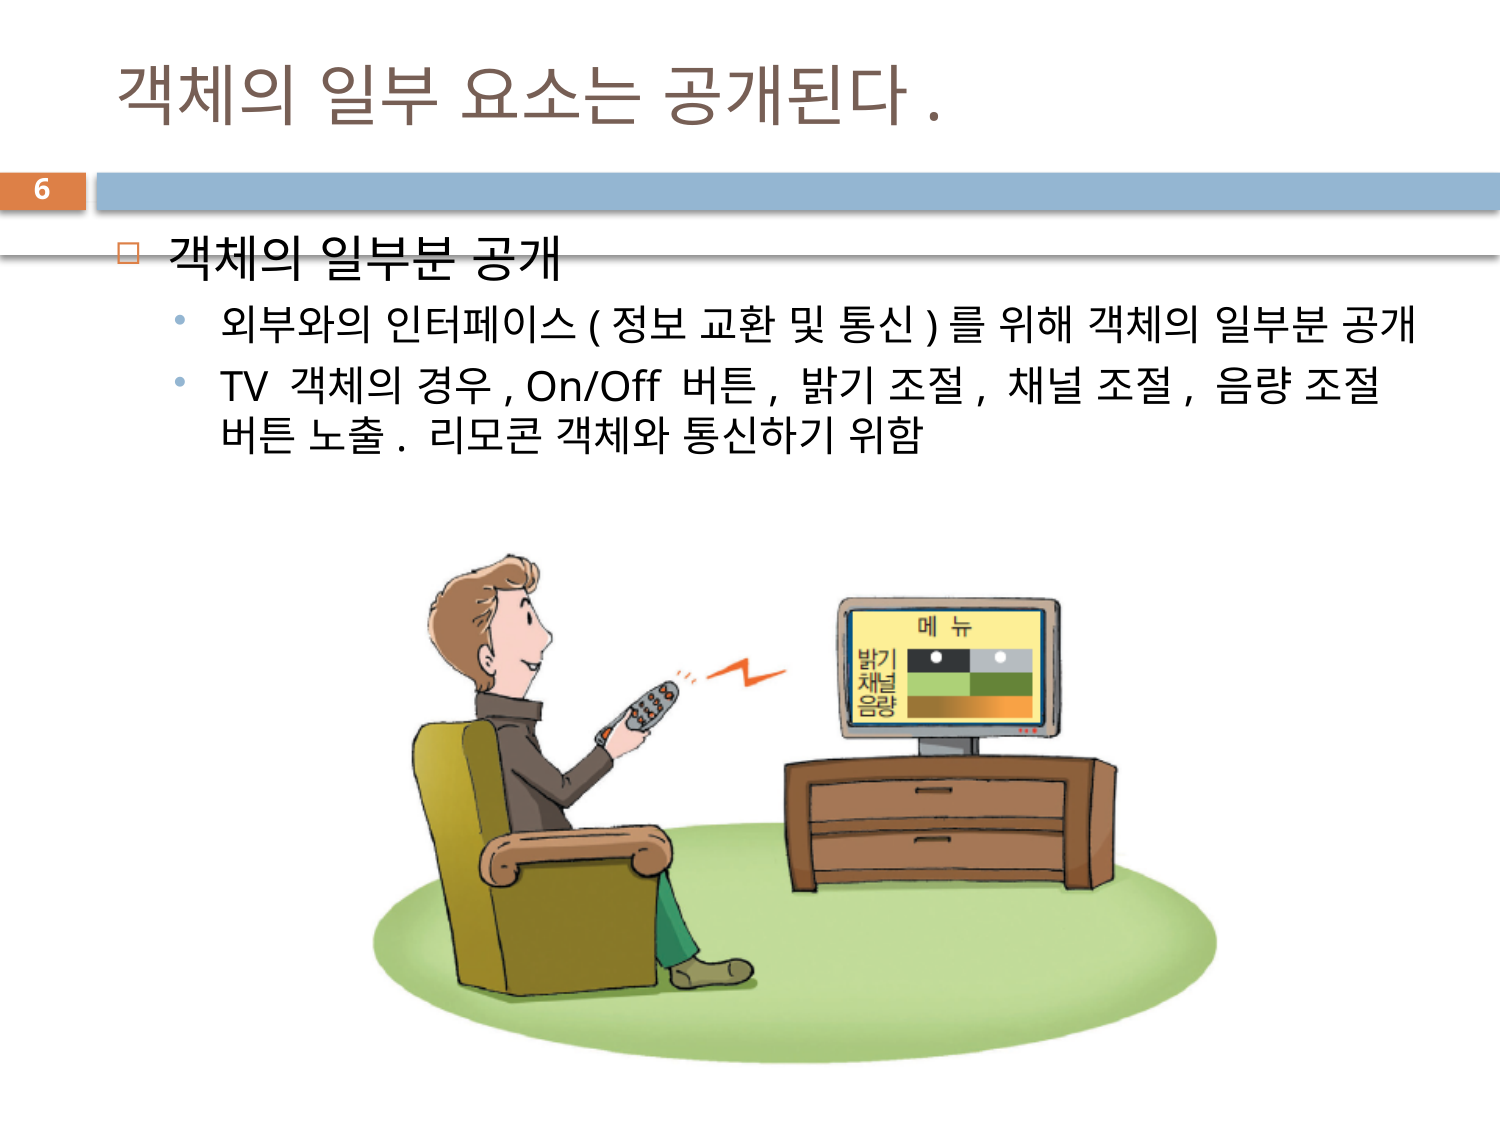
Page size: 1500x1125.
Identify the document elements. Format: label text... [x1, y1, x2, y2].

list 객체의 일부분 공개 외부와의 인터페이스(정보 교환 및 통신)를 위해 객체의 일부분 공개 TV 객체의 경우, On/Off 버튼, 밝기 조절, 채널 조절, 음량 조절 버튼 노출. 리모콘 객체와 통신하기 위함 [100, 219, 1438, 1059]
slide_number 6 [0, 170, 87, 211]
picture [347, 538, 1237, 1074]
title 객체의 일부 요소는 공개된다. [100, 37, 1438, 149]
